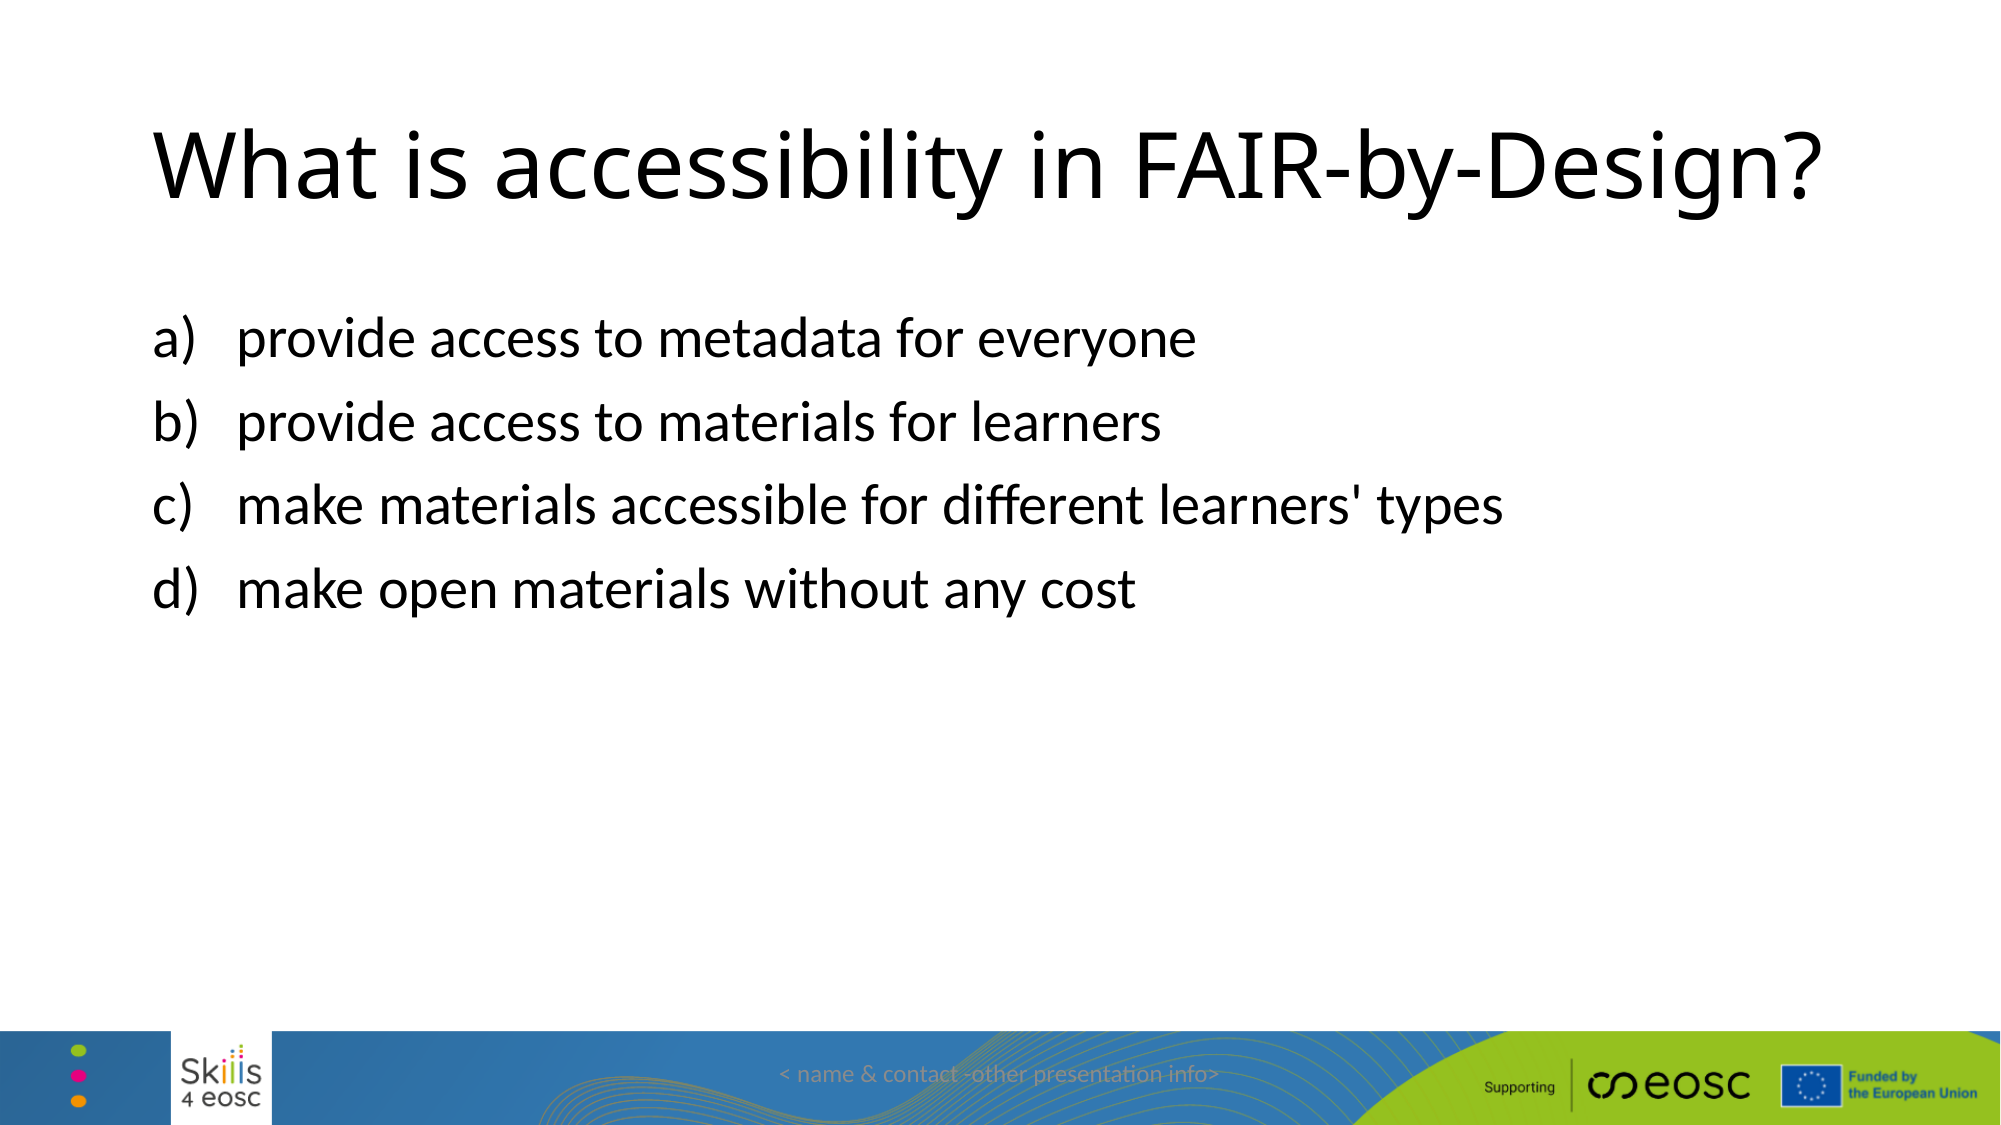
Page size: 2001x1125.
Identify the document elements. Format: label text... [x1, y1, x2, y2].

list provide access to metadata for everyone provide access to materials for learners make materials accessible for different learners' types make open materials without any cost [137, 299, 1863, 1014]
picture [0, 0, 2001, 1125]
footer < name & contact -other presentation info> [662, 1042, 1338, 1103]
title What is accessibility in FAIR-by-Design? [137, 59, 1863, 278]
